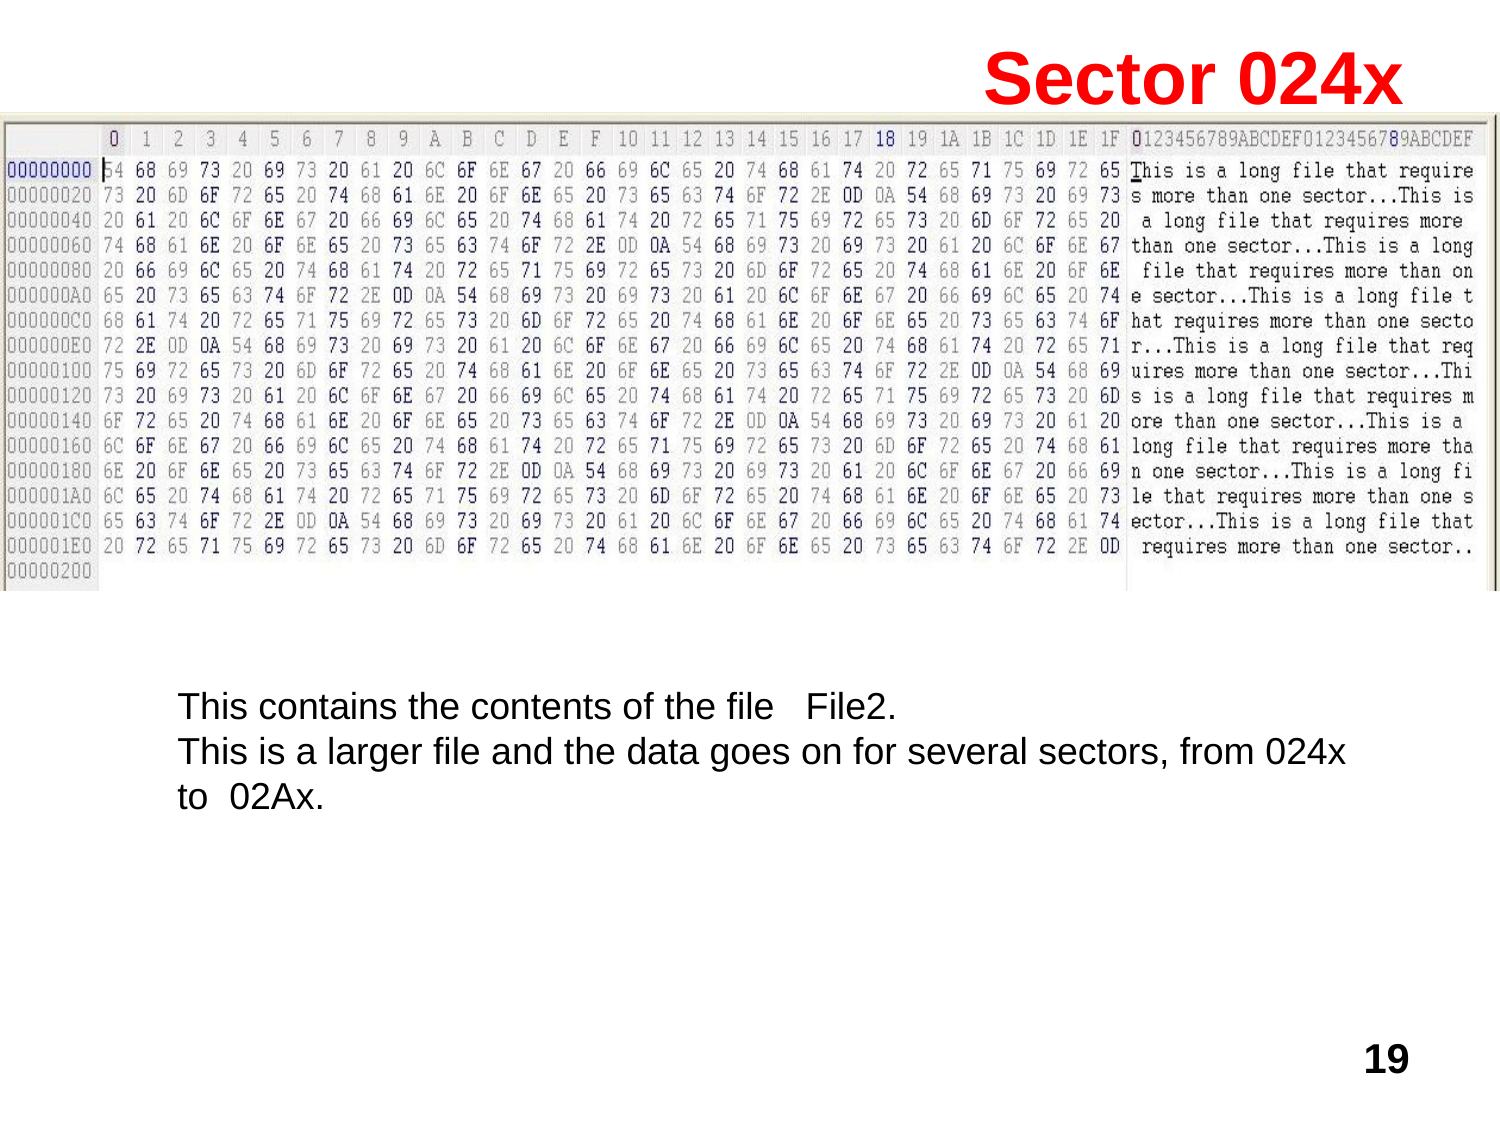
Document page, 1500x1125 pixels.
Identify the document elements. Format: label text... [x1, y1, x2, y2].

picture [0, 112, 1500, 591]
text_box This contains the contents of the file File2. This is a larger file and the data goes on for several sectors, from 024x to 02Ax. [162, 674, 1375, 825]
title Sector 024x [924, 24, 1463, 110]
slide_number 19 [1074, 1024, 1426, 1103]
